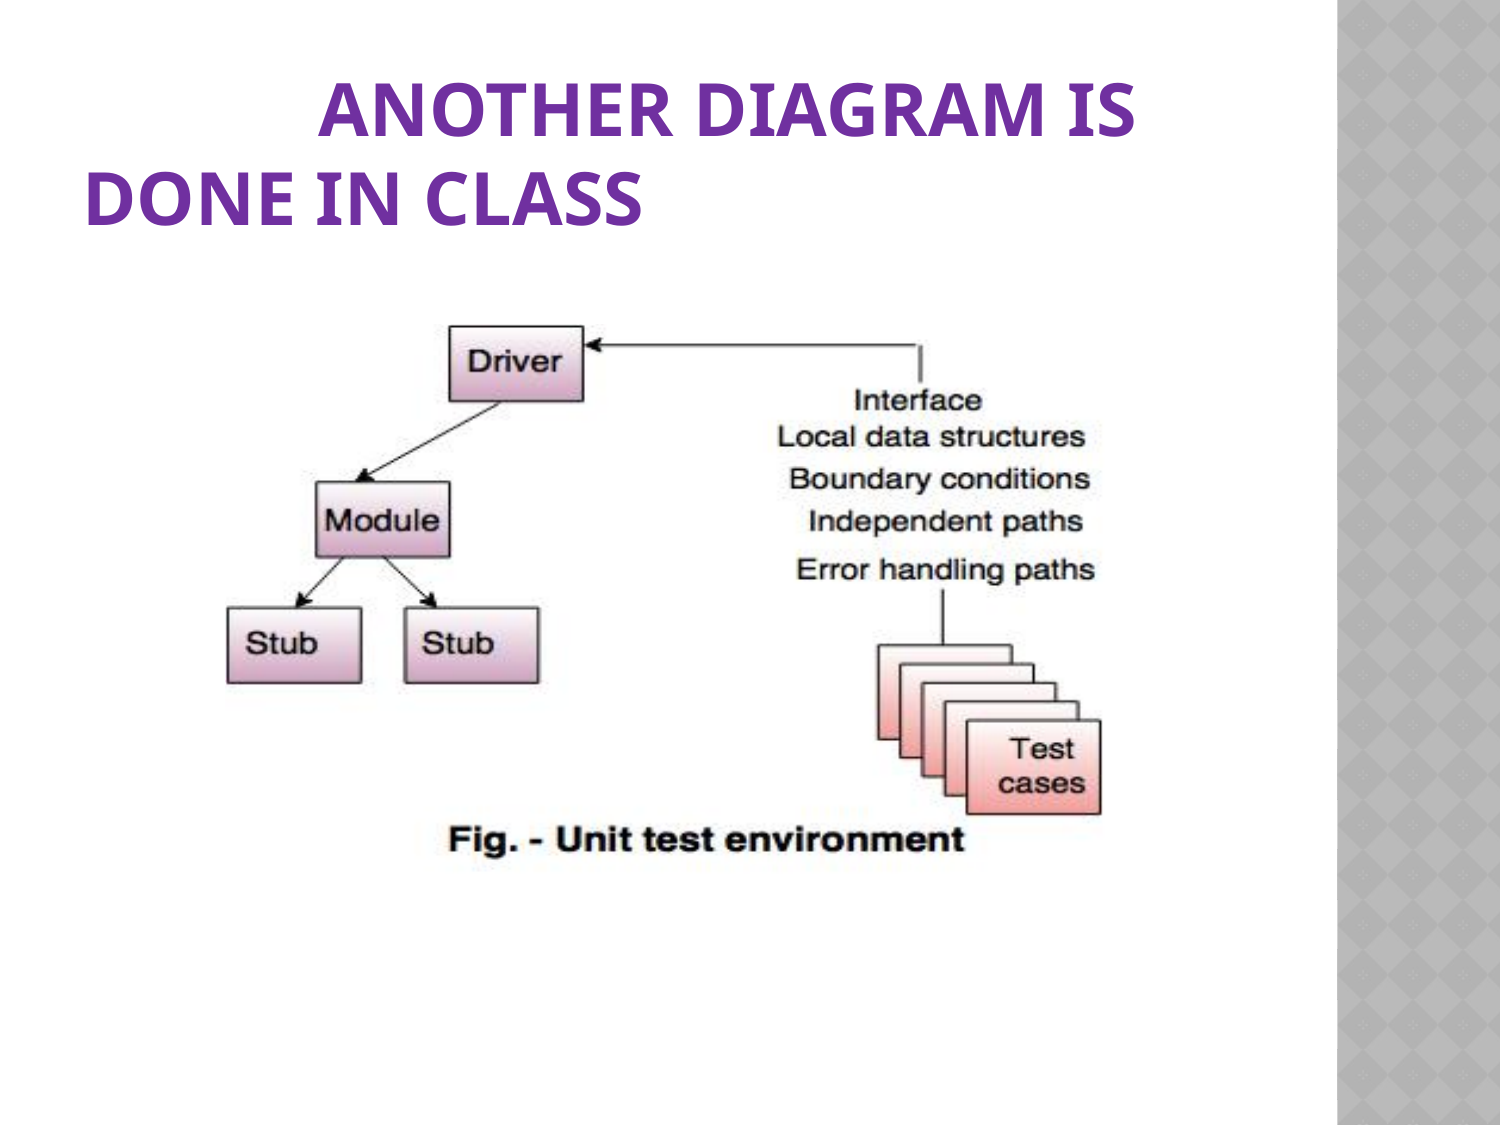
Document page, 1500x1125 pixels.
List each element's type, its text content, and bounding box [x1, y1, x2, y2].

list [224, 324, 1138, 876]
title another diagram is done in class [75, 52, 1263, 240]
